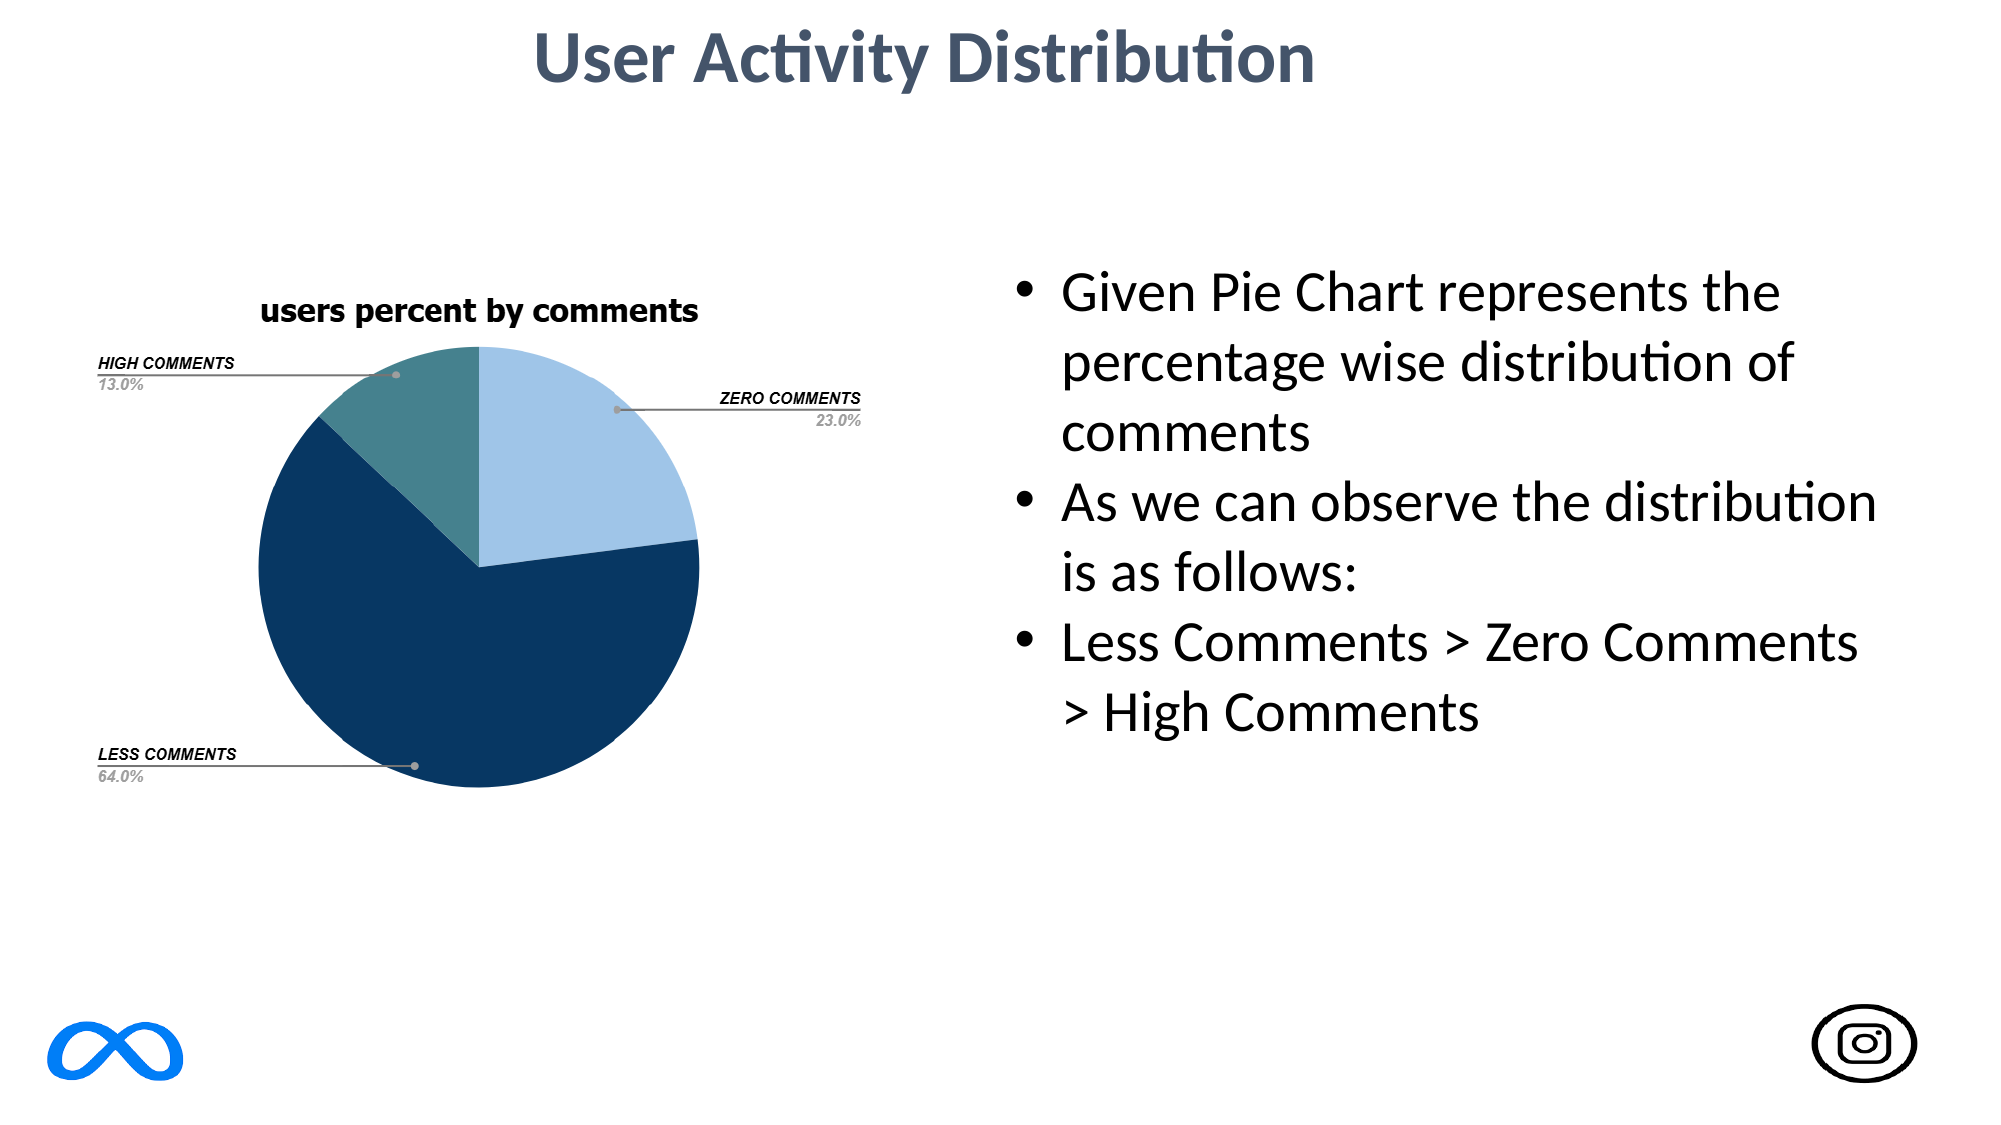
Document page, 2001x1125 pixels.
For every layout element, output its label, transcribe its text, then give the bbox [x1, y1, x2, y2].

text_box User Activity Distribution [454, 0, 1397, 105]
text_box Given Pie Chart represents the percentage wise distribution of comments As we can observe the distribution is as follows: Less Comments > Zero Comments > High Comments [999, 246, 1904, 751]
picture [70, 269, 887, 814]
picture [0, 977, 226, 1125]
picture [1751, 953, 1979, 1125]
